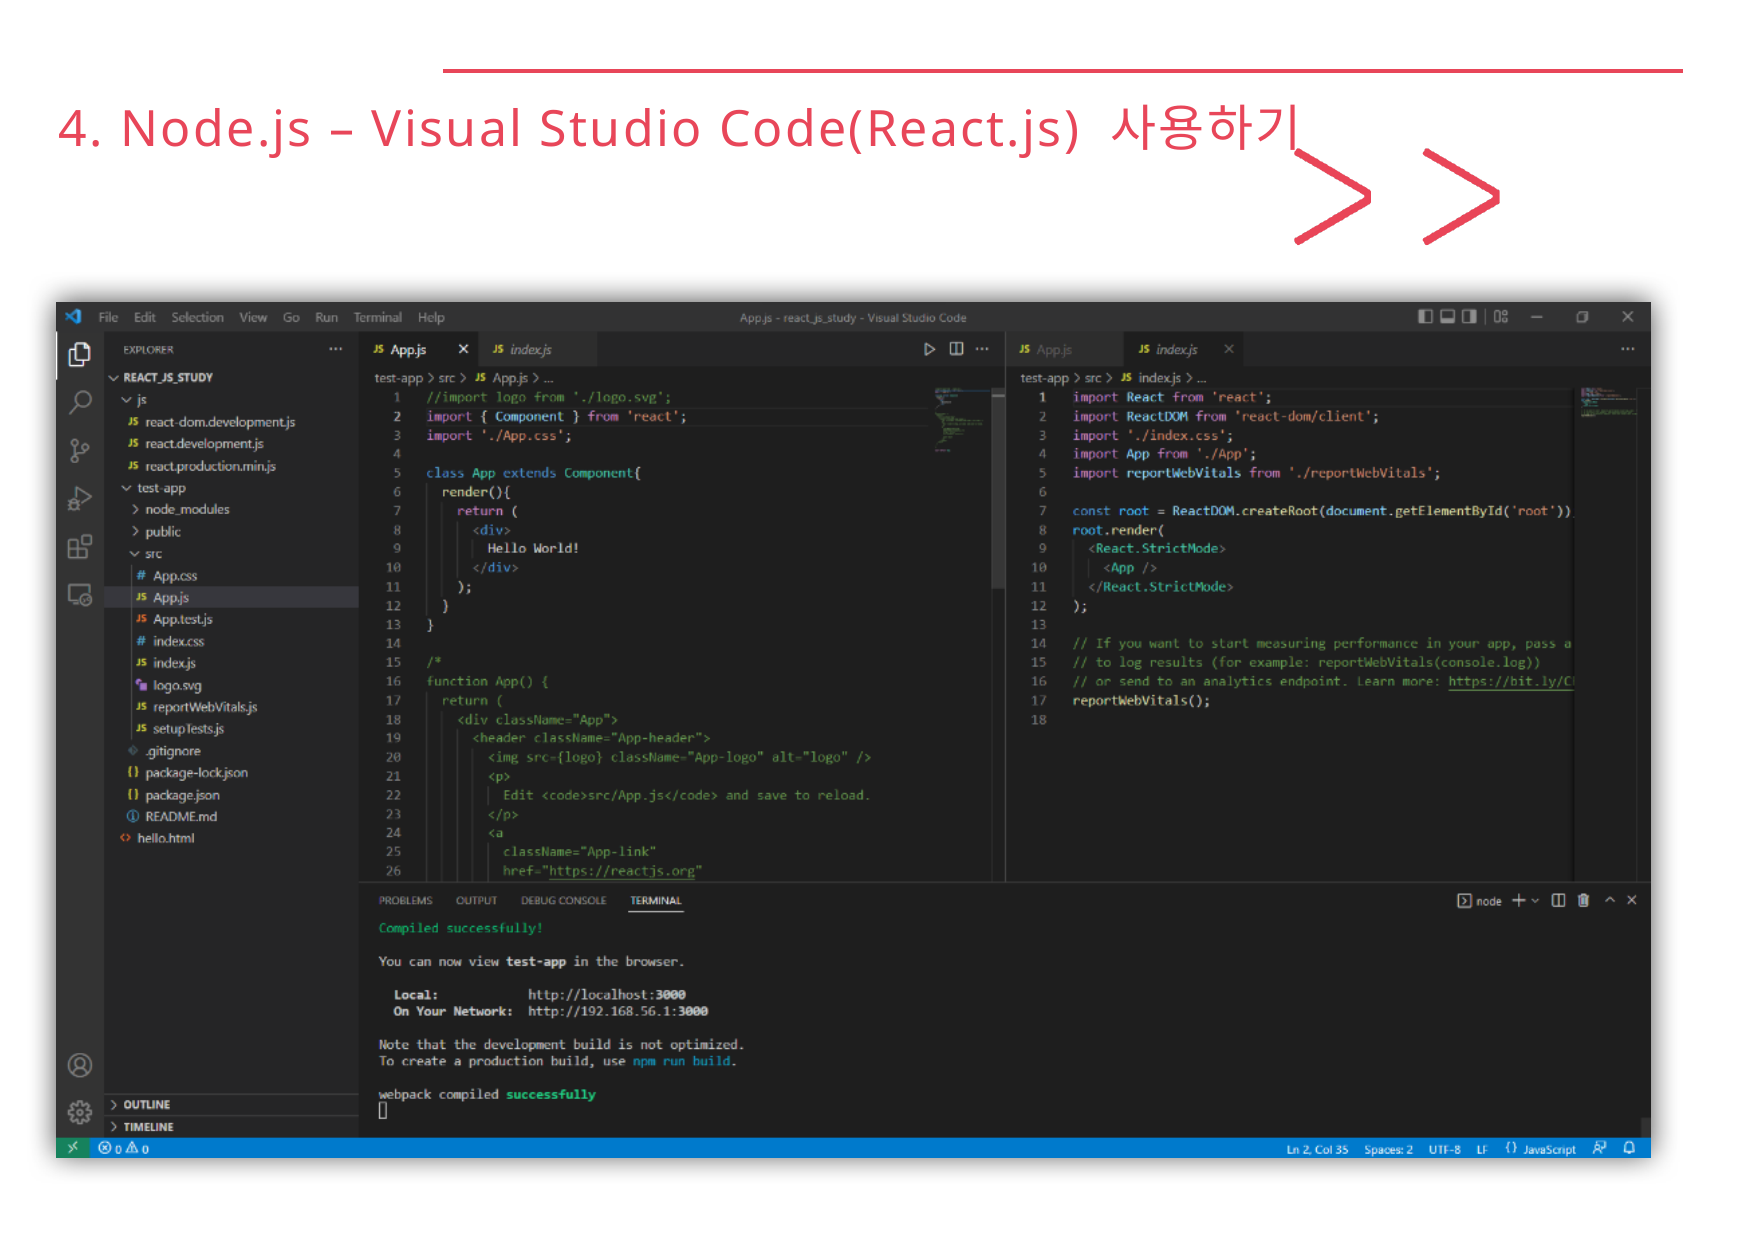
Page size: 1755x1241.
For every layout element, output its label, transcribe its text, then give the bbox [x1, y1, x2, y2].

picture [56, 301, 1651, 1158]
title 4. Node.js – Visual Studio Code(React.js) 사용하기 [59, 64, 1675, 291]
